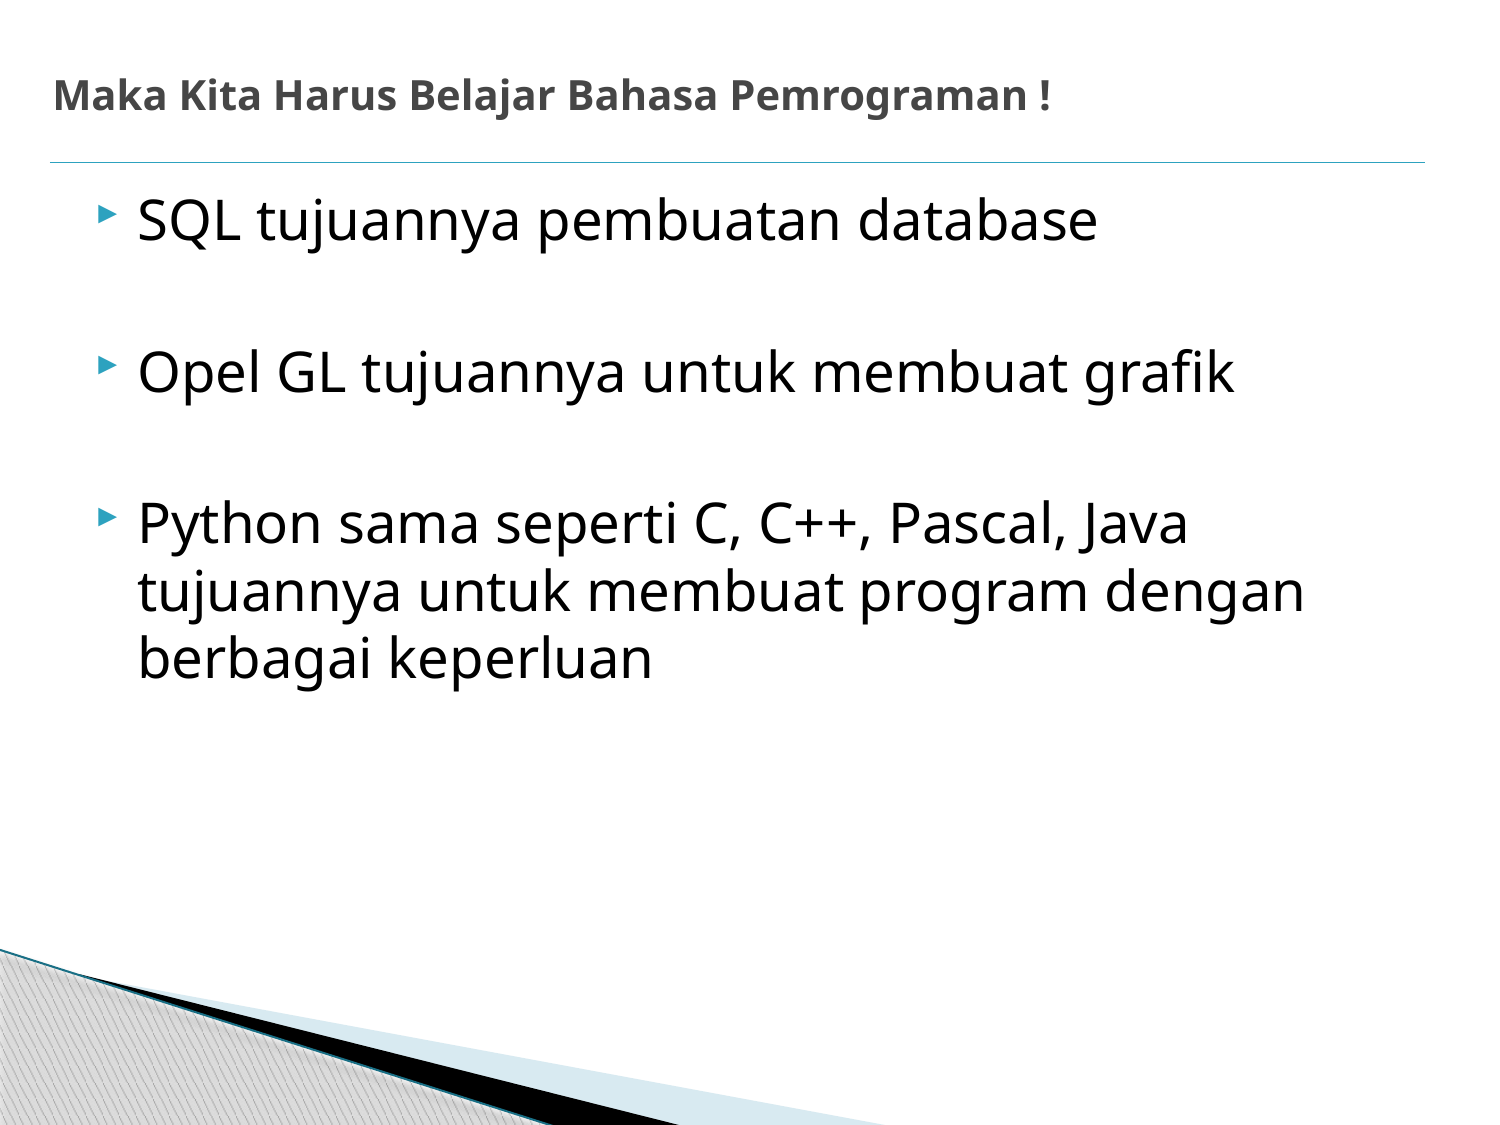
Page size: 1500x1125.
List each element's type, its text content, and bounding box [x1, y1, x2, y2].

title Maka Kita Harus Belajar Bahasa Pemrograman ! [37, 0, 1388, 188]
list SQL tujuannya pembuatan database Opel GL tujuannya untuk membuat grafik Python sama seperti C, C++, Pascal, Java tujuannya untuk membuat program dengan berbagai keperluan [62, 177, 1413, 1050]
